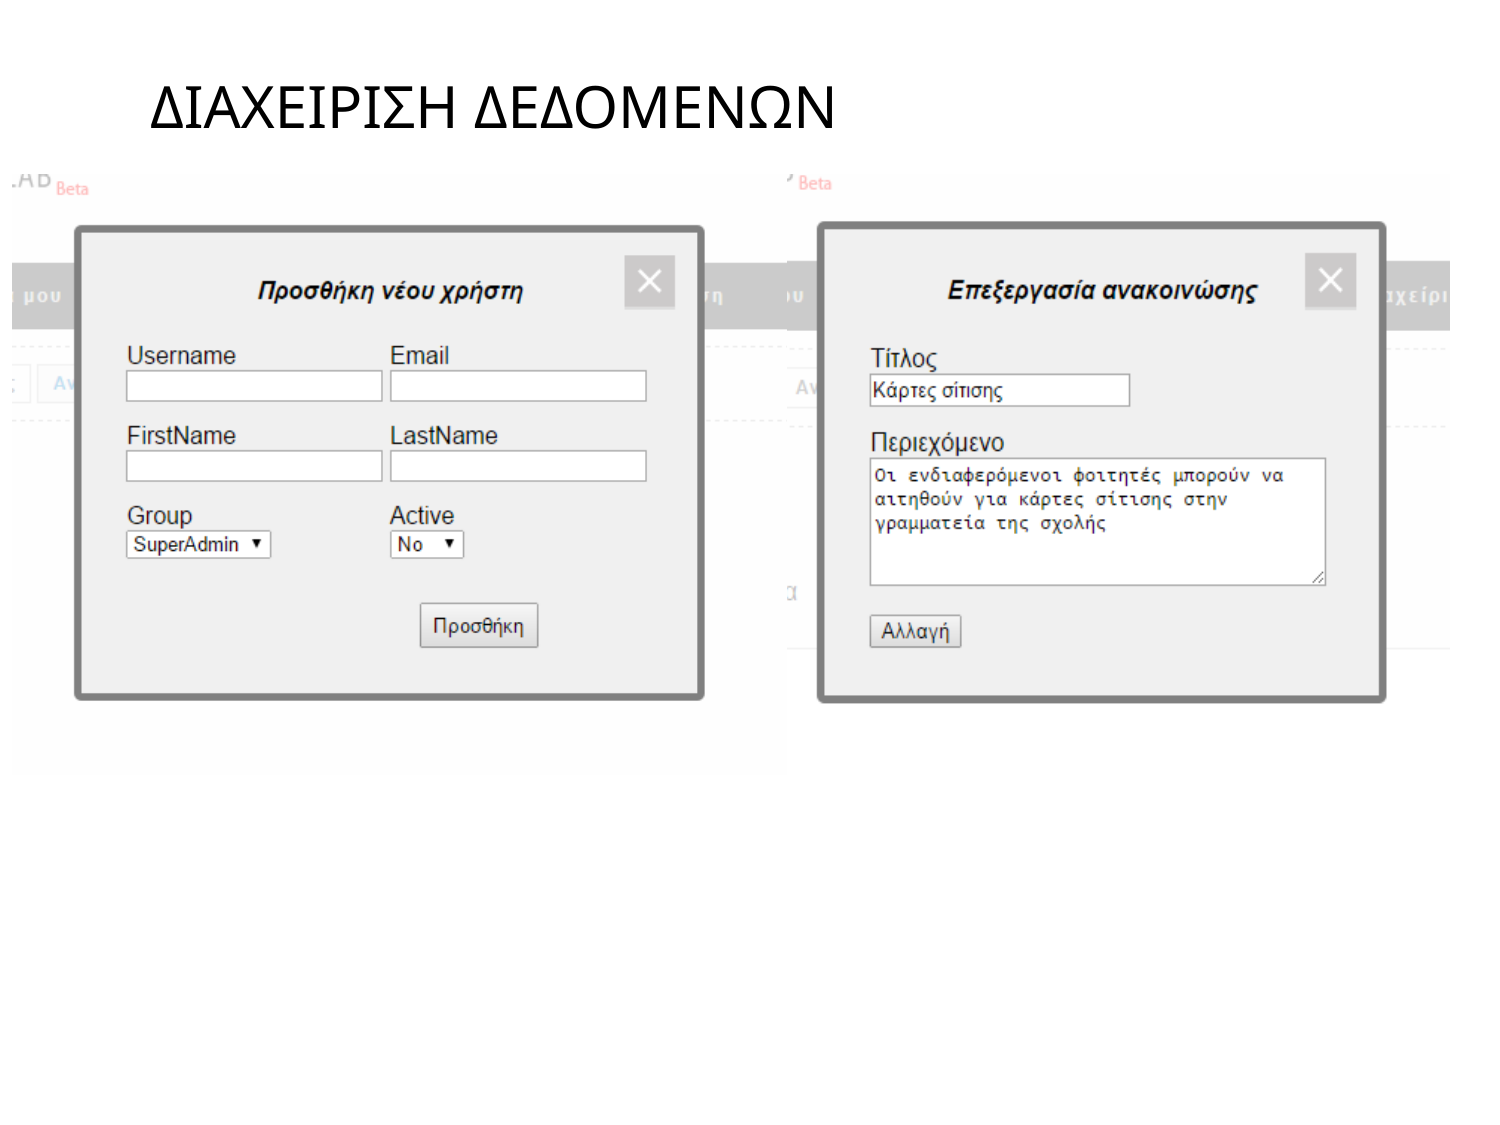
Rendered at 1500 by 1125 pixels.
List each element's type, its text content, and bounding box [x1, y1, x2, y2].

picture [12, 174, 1451, 775]
title Διαχειριση Δεδομενων [135, 60, 1369, 150]
